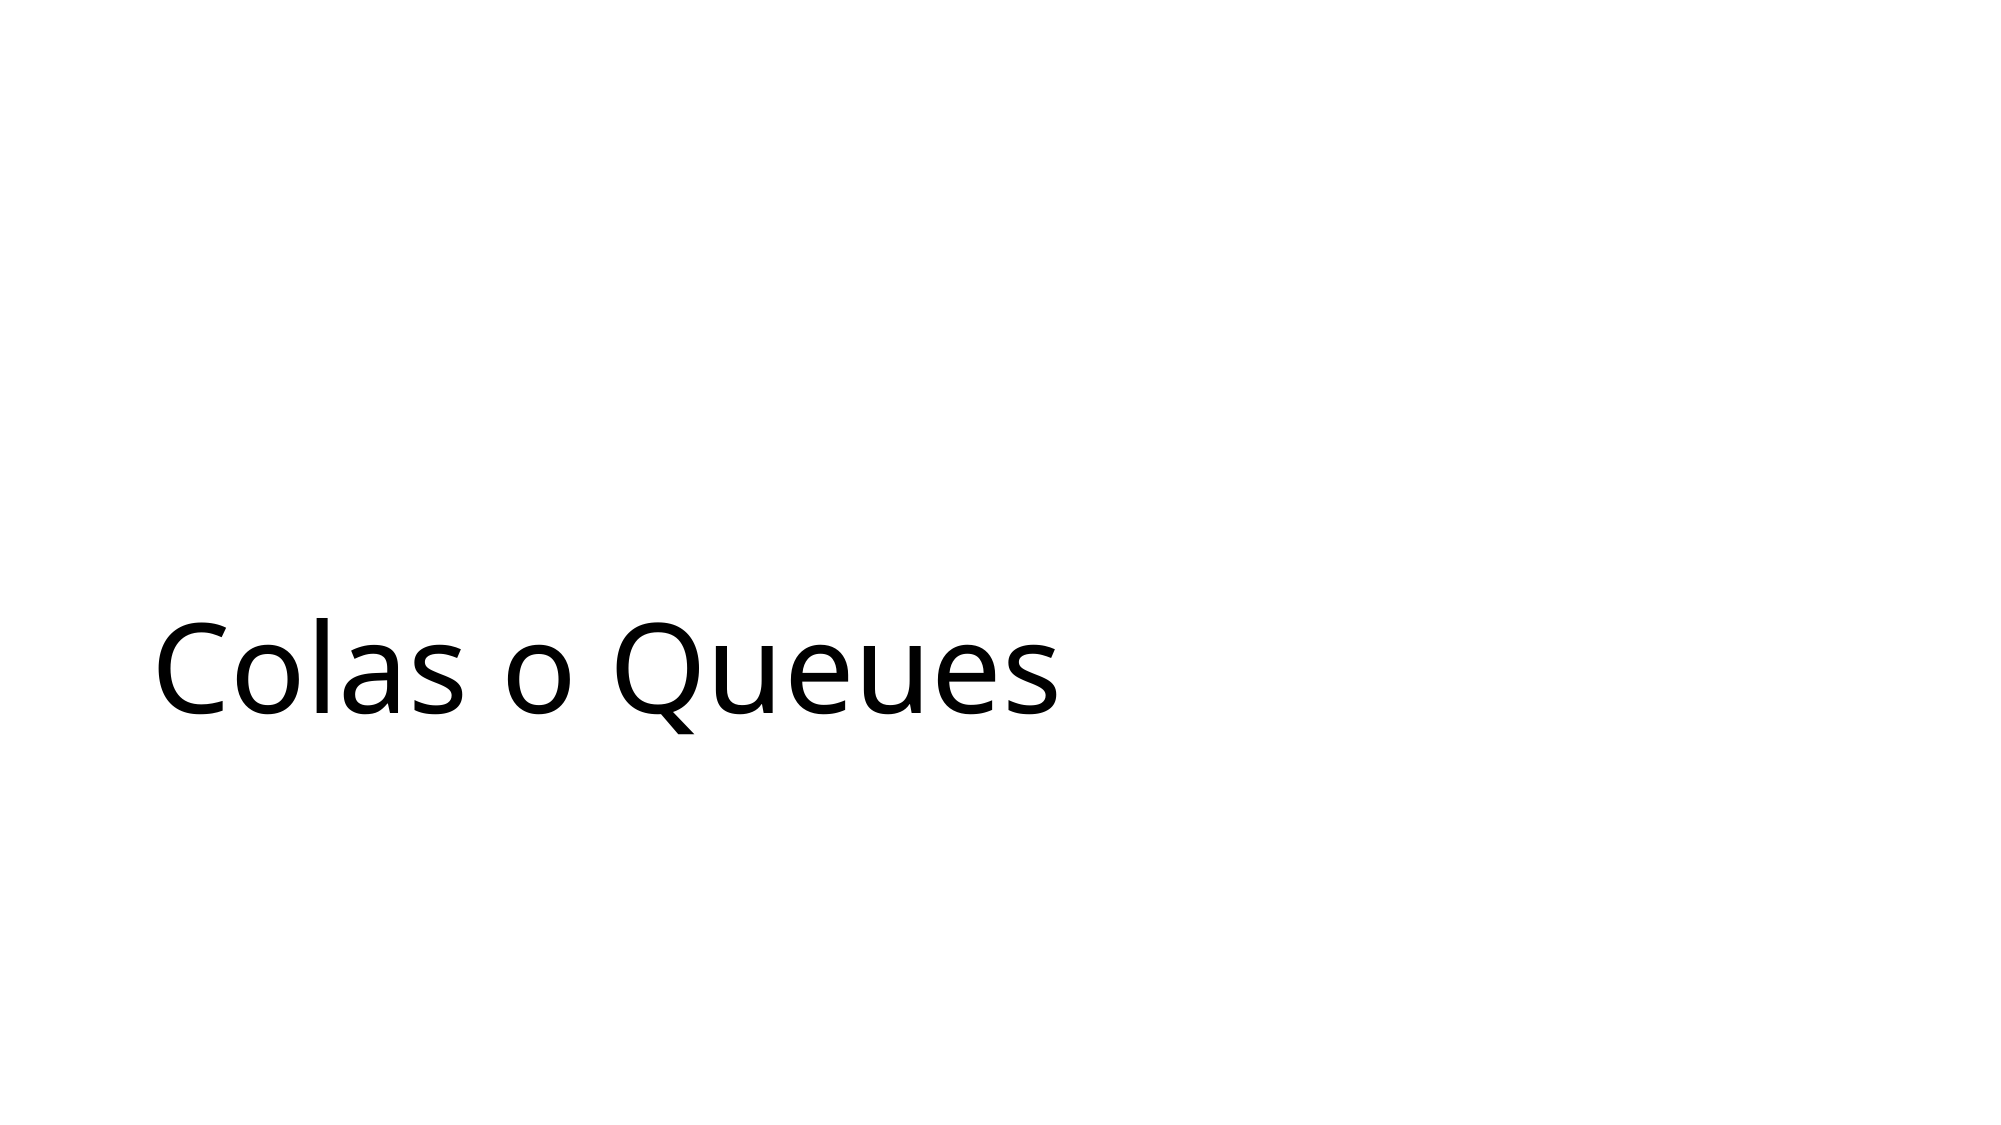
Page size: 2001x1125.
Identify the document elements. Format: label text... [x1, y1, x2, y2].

title Colas o Queues [136, 280, 1862, 749]
